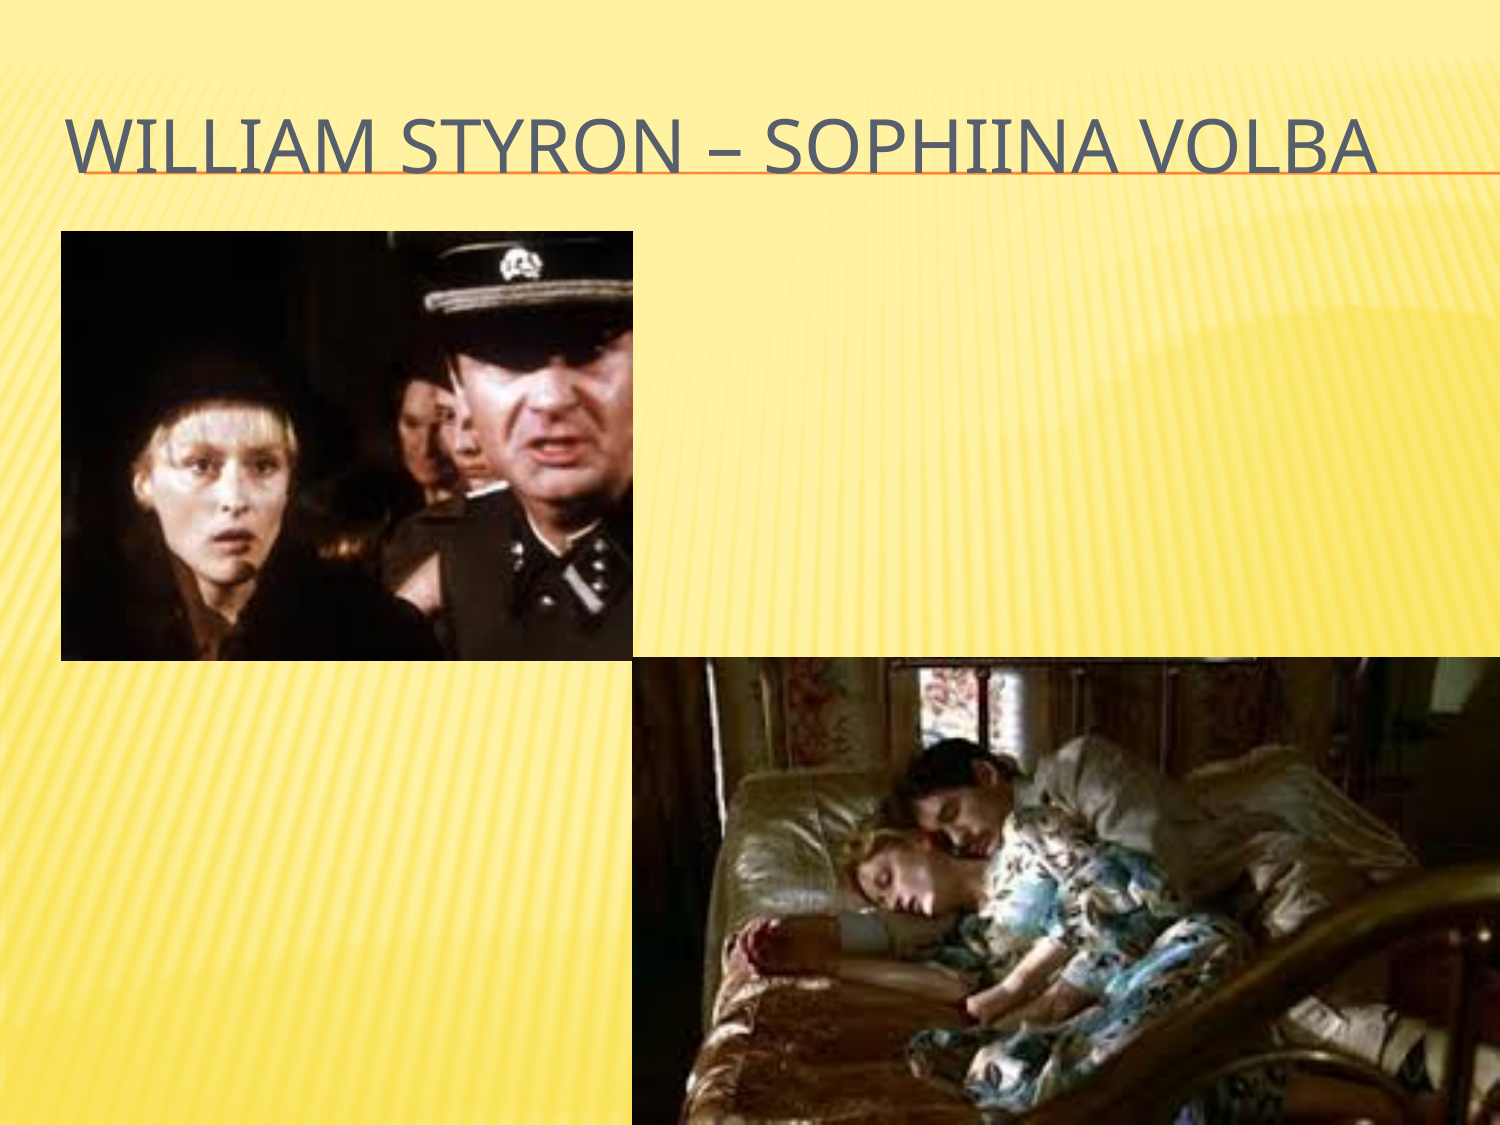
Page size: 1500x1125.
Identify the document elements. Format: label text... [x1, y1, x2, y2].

title William Styron – Sophiina volba [50, 75, 1475, 213]
picture [60, 231, 1500, 1125]
